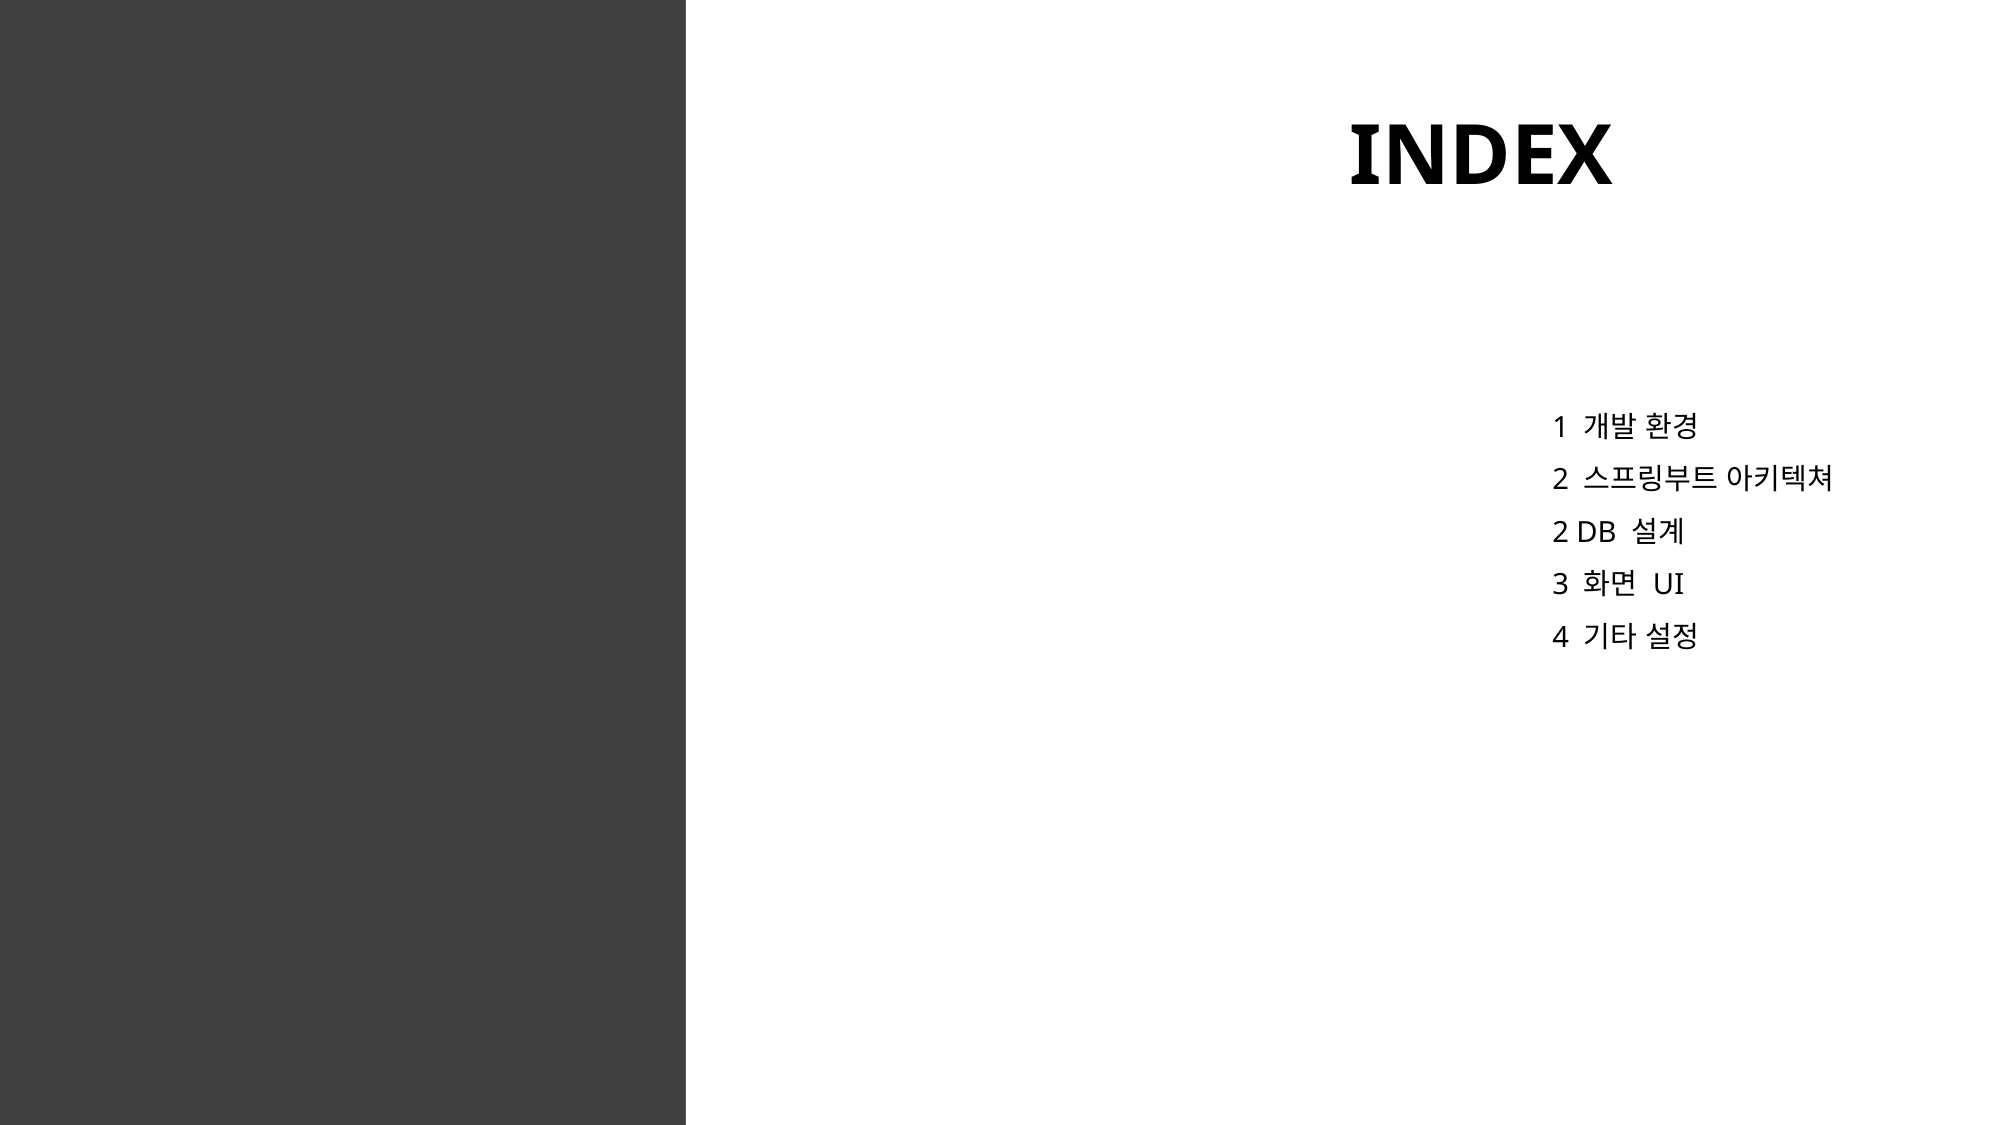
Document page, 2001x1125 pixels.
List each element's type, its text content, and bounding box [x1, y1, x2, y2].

text_box [685, 0, 2000, 1125]
text_box INDEX [1334, 93, 1629, 209]
text_box 1 개발 환경 2 스프링부트 아키텍쳐 2 DB 설계 3 화면 UI 4 기타 설정 [1537, 243, 1905, 661]
text_box [0, 0, 685, 1125]
